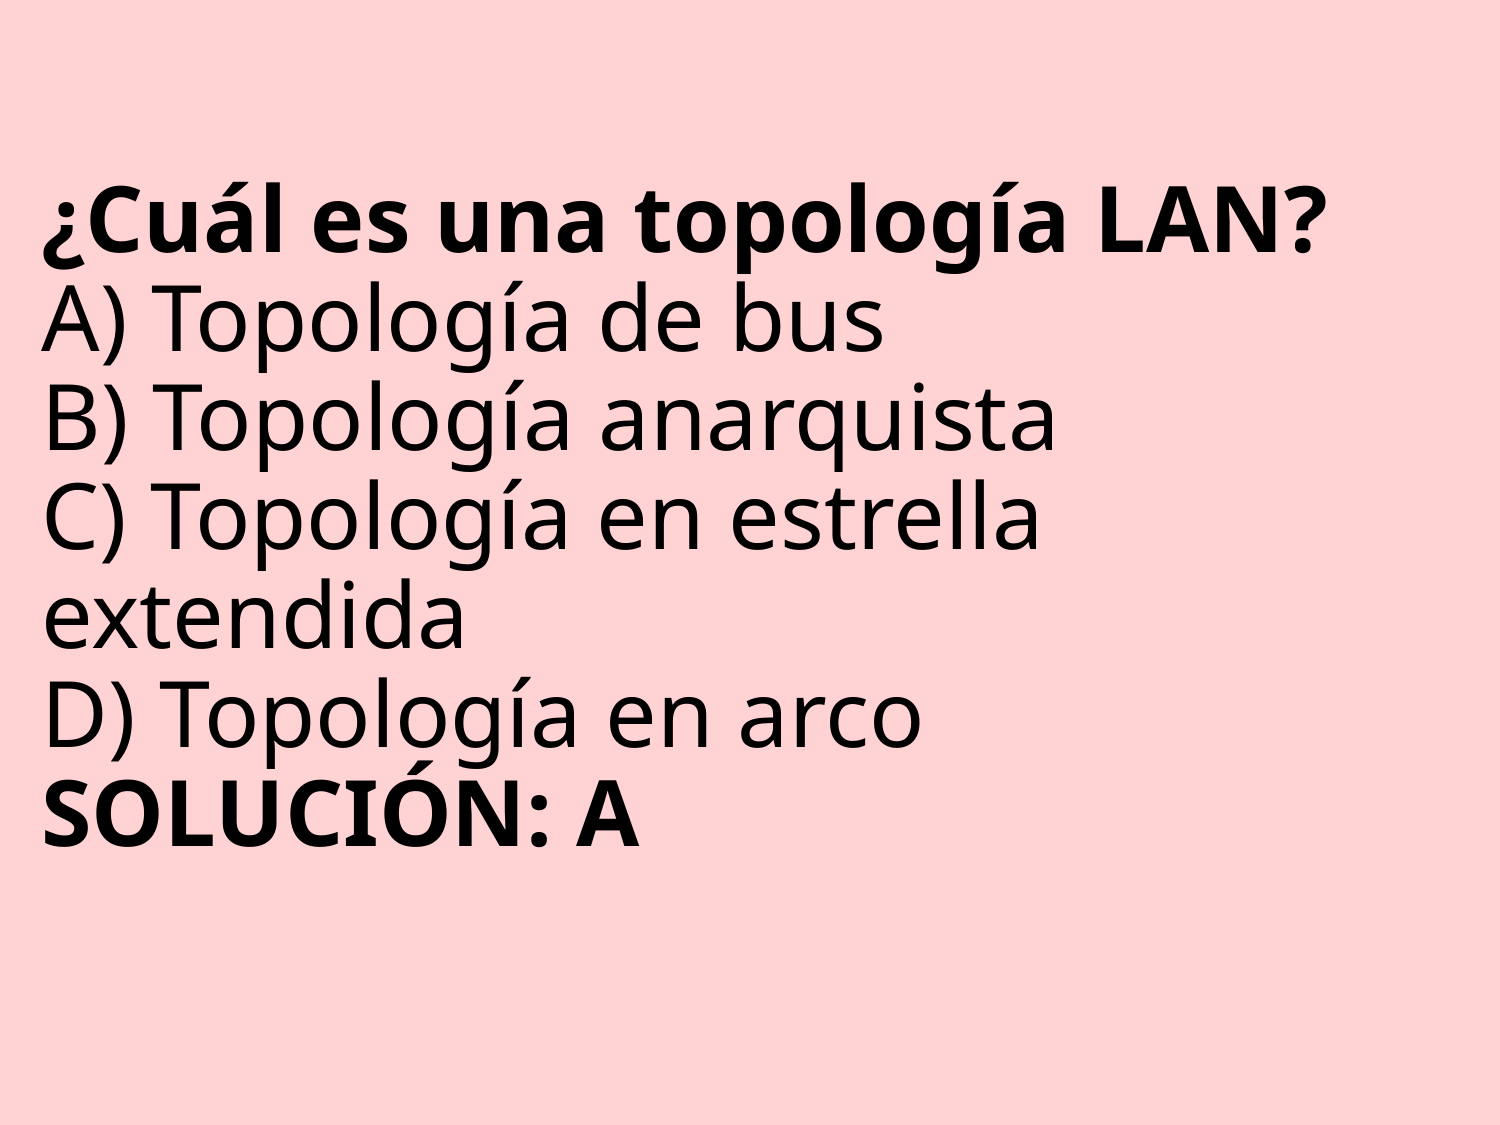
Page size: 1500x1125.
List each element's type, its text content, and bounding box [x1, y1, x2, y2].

title ¿Cuál es una topología LAN? A) Topología de bus B) Topología anarquista C) Topología en estrella extendida D) Topología en arco SOLUCIÓN: A [26, 166, 1469, 960]
